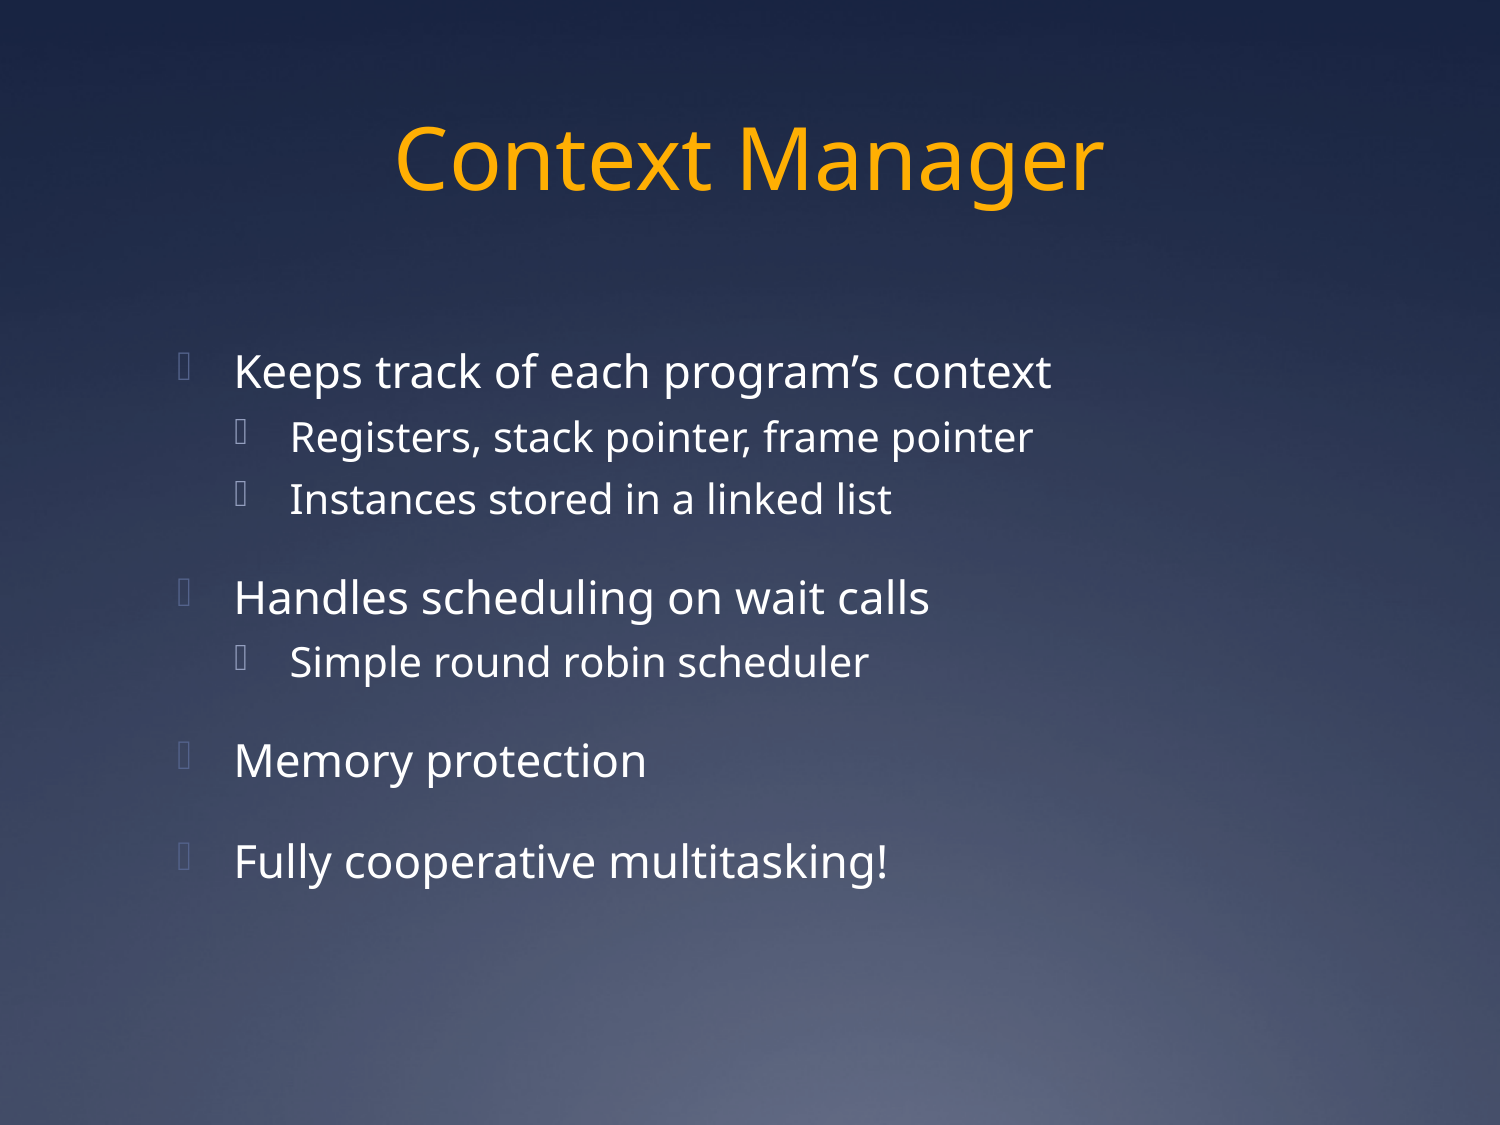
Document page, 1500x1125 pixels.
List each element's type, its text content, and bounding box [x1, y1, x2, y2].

title Context Manager [100, 95, 1400, 225]
list Keeps track of each program’s context Registers, stack pointer, frame pointer Instances stored in a linked list Handles scheduling on wait calls Simple round robin scheduler Memory protection Fully cooperative multitasking! [162, 335, 1338, 1005]
